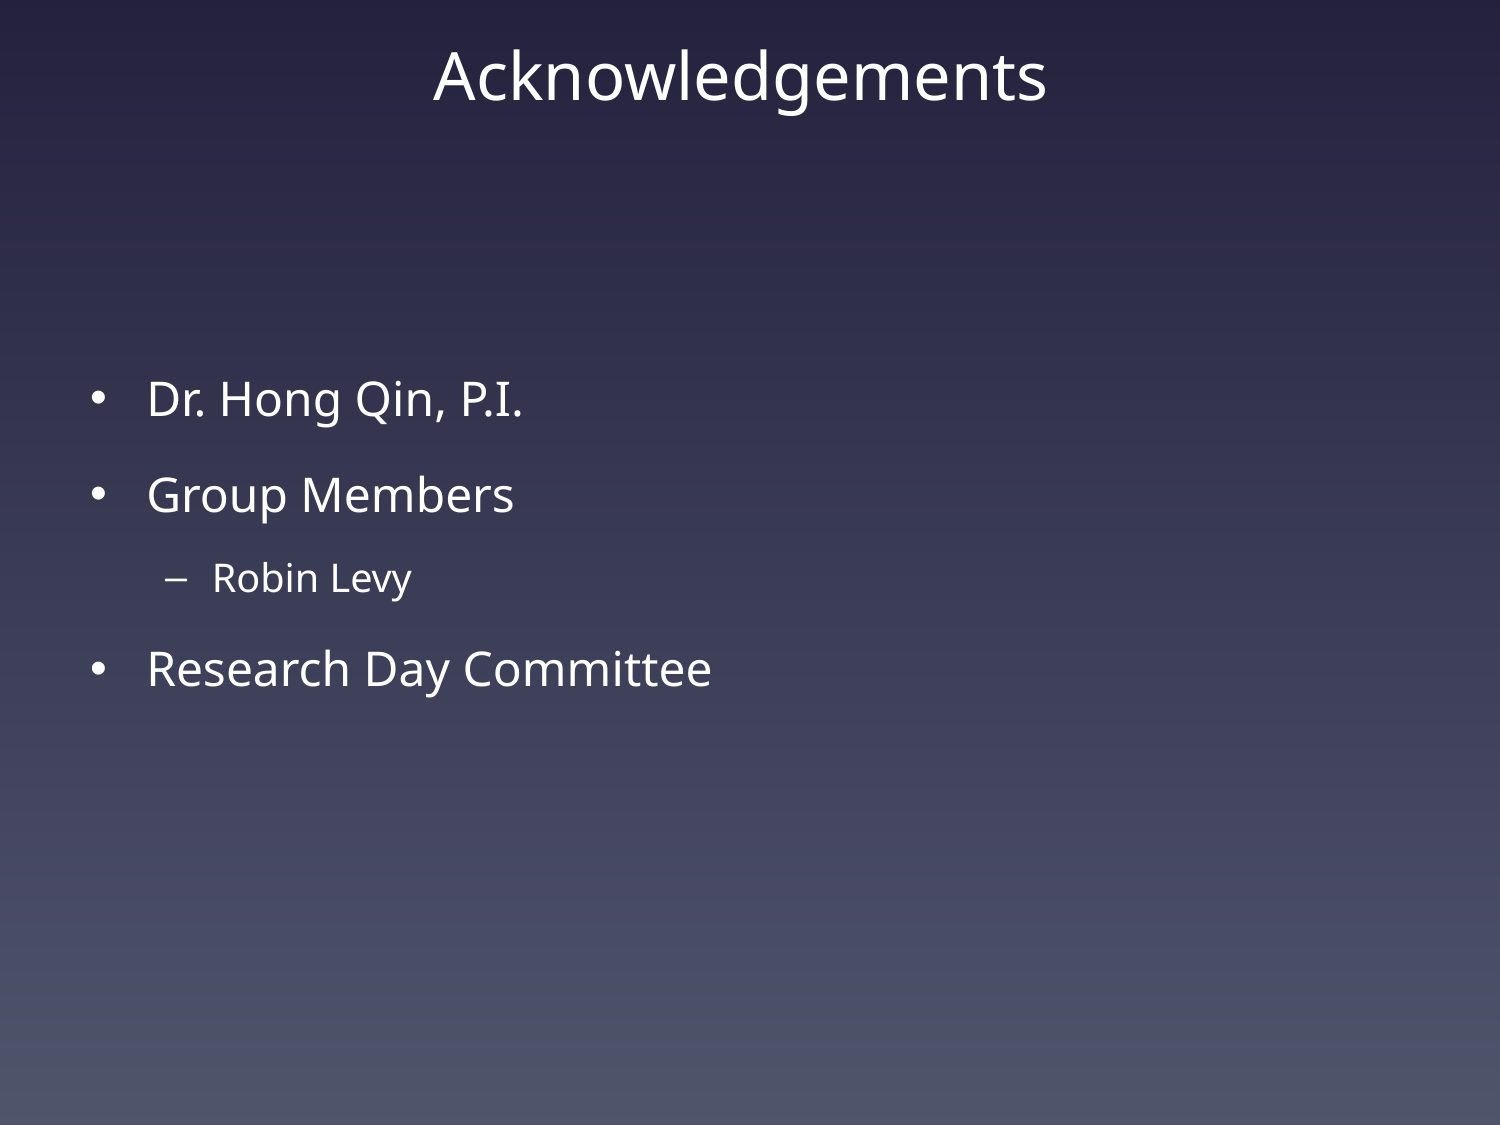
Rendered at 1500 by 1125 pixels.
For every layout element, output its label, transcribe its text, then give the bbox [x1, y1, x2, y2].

title Acknowledgements [75, 25, 1425, 213]
list Dr. Hong Qin, P.I. Group Members Robin Levy Research Day Committee [75, 213, 1425, 956]
